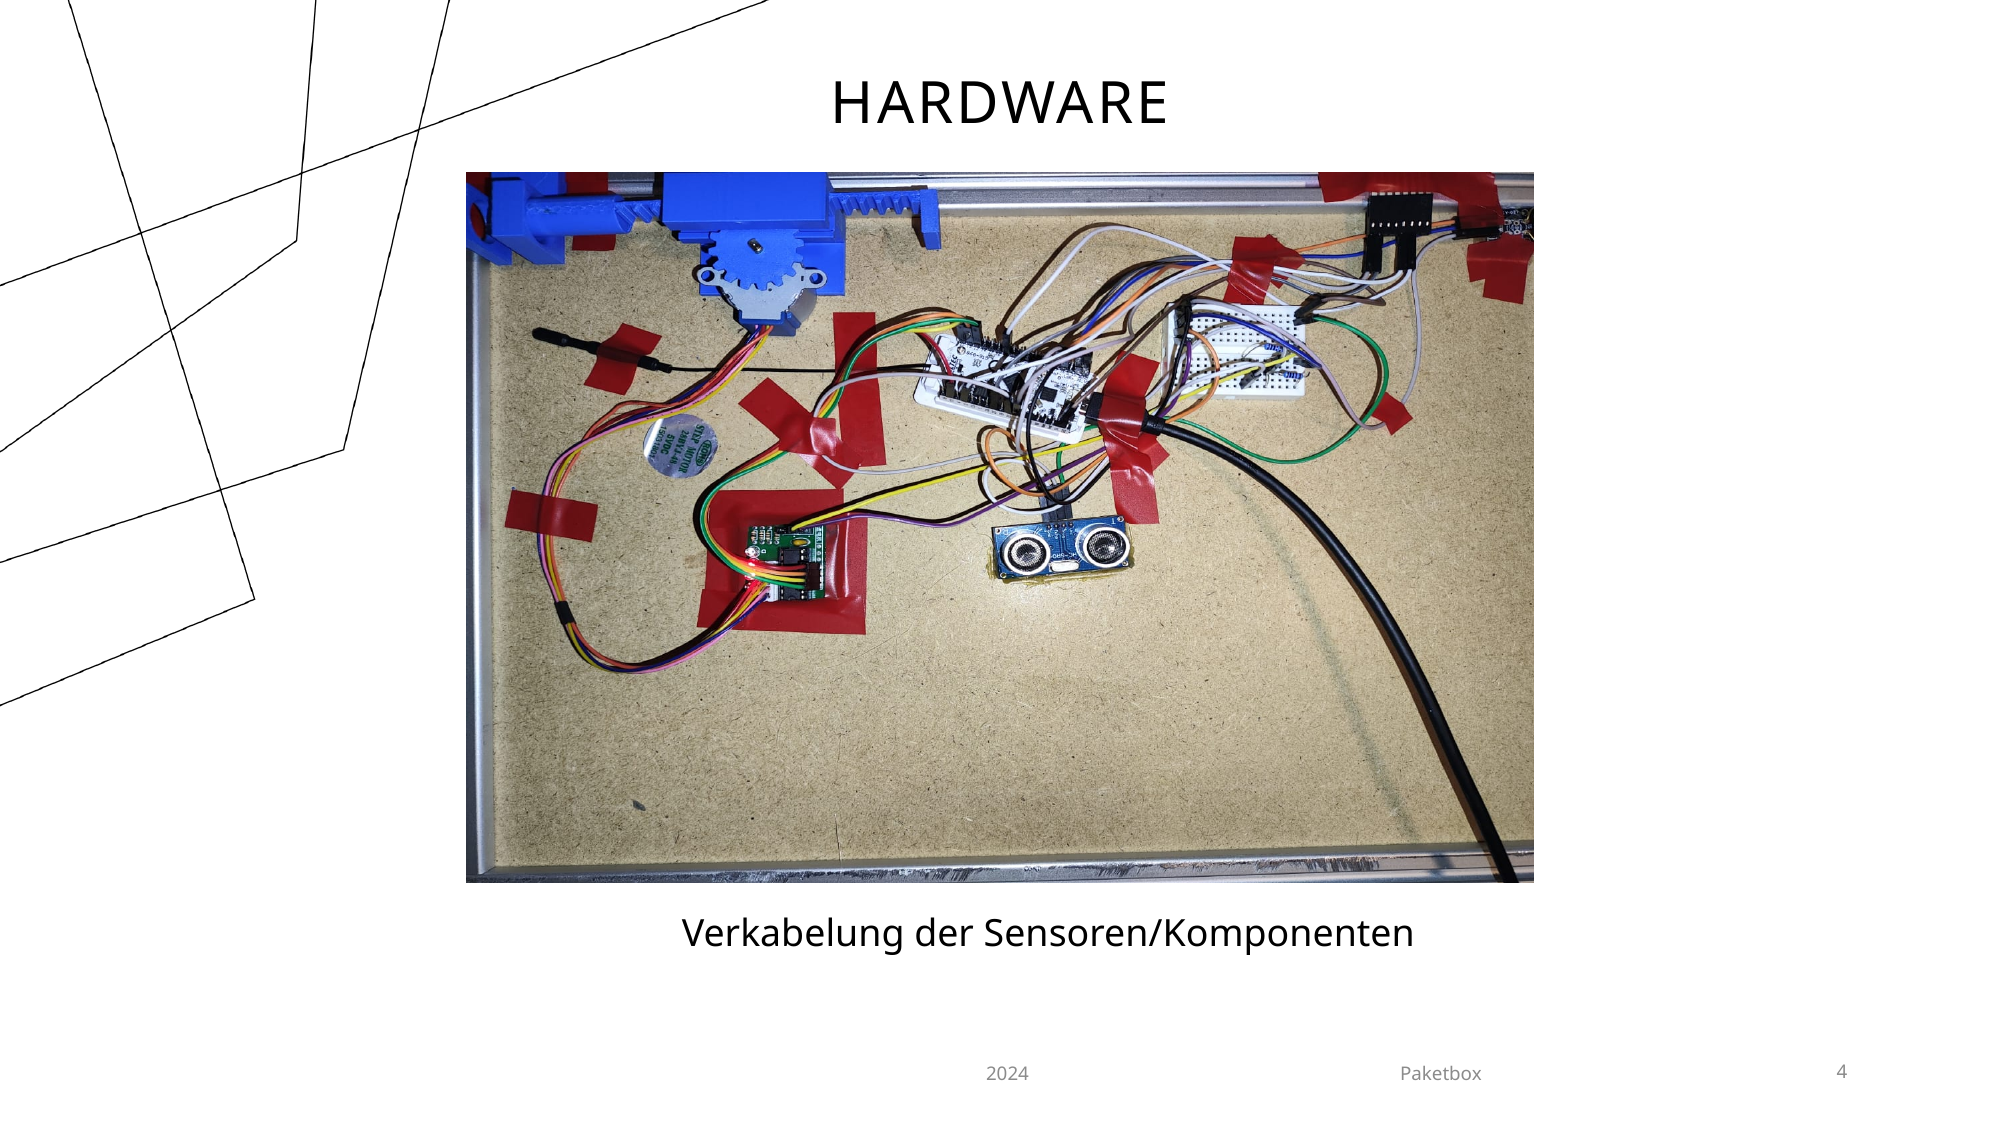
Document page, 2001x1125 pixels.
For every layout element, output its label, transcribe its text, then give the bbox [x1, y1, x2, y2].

footer Paketbox [1174, 1042, 1707, 1103]
slide_number 4 [1755, 1042, 1863, 1103]
title Hardware [679, 0, 1321, 144]
slide_number 2024 [971, 1042, 1127, 1103]
picture [0, 0, 1534, 883]
text_box Verkabelung der Sensoren/Komponenten [667, 901, 1431, 962]
